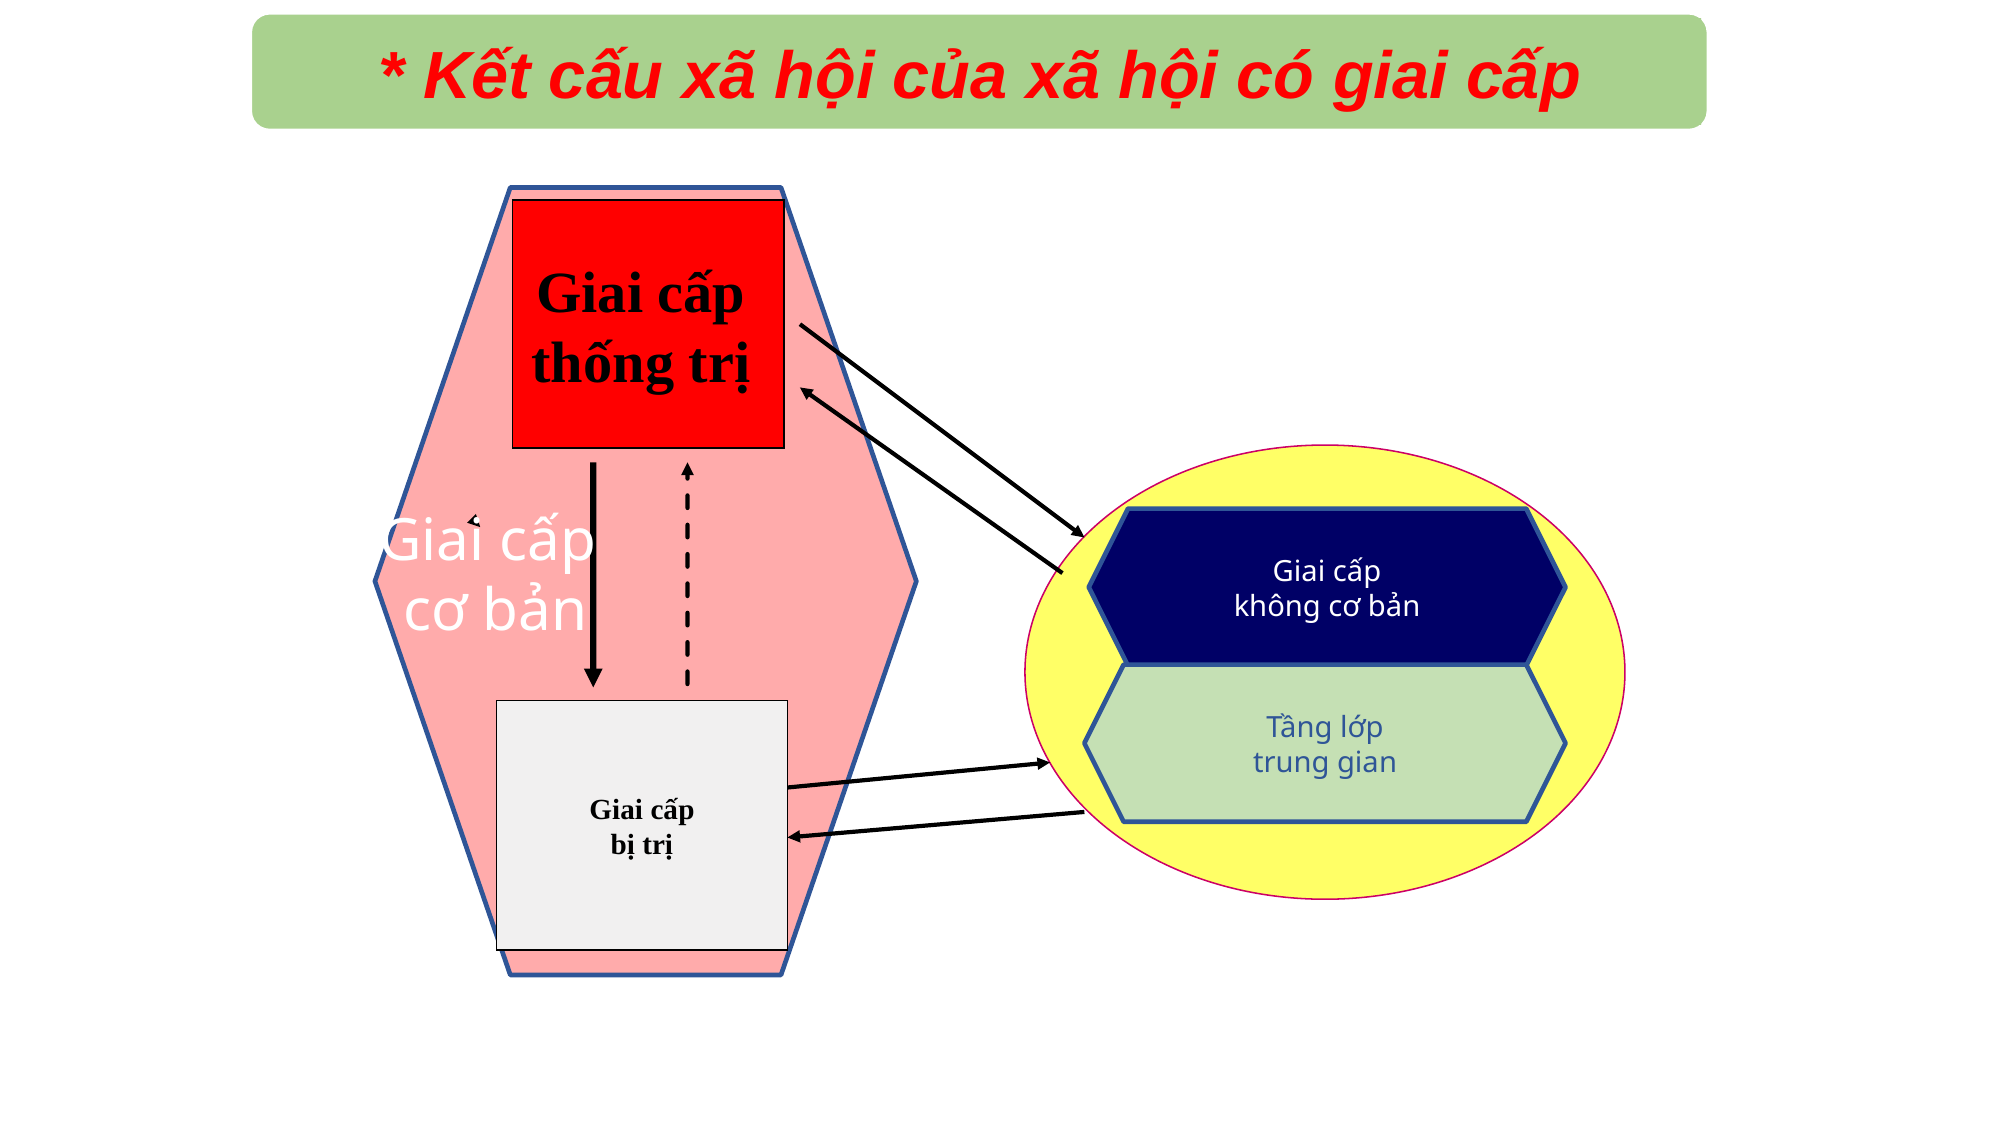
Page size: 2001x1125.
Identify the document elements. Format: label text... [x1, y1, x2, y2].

text_box [787, 757, 1051, 788]
text_box [499, 834, 832, 978]
text_box Giai cấp bị trị [496, 700, 788, 950]
text_box [1024, 445, 1625, 900]
text_box [681, 462, 694, 475]
text_box Giai cấp không cơ bản [1086, 506, 1568, 665]
text_box [587, 650, 600, 688]
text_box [249, 12, 1709, 132]
text_box Giai cấp cơ bản [364, 495, 611, 650]
text_box [799, 324, 1085, 538]
text_box [799, 387, 1063, 574]
text_box [396, 185, 919, 940]
text_box [787, 811, 1085, 843]
text_box Tầng lớp trung gian [1082, 662, 1568, 824]
text_box Giai cấp thống trị [512, 199, 785, 449]
